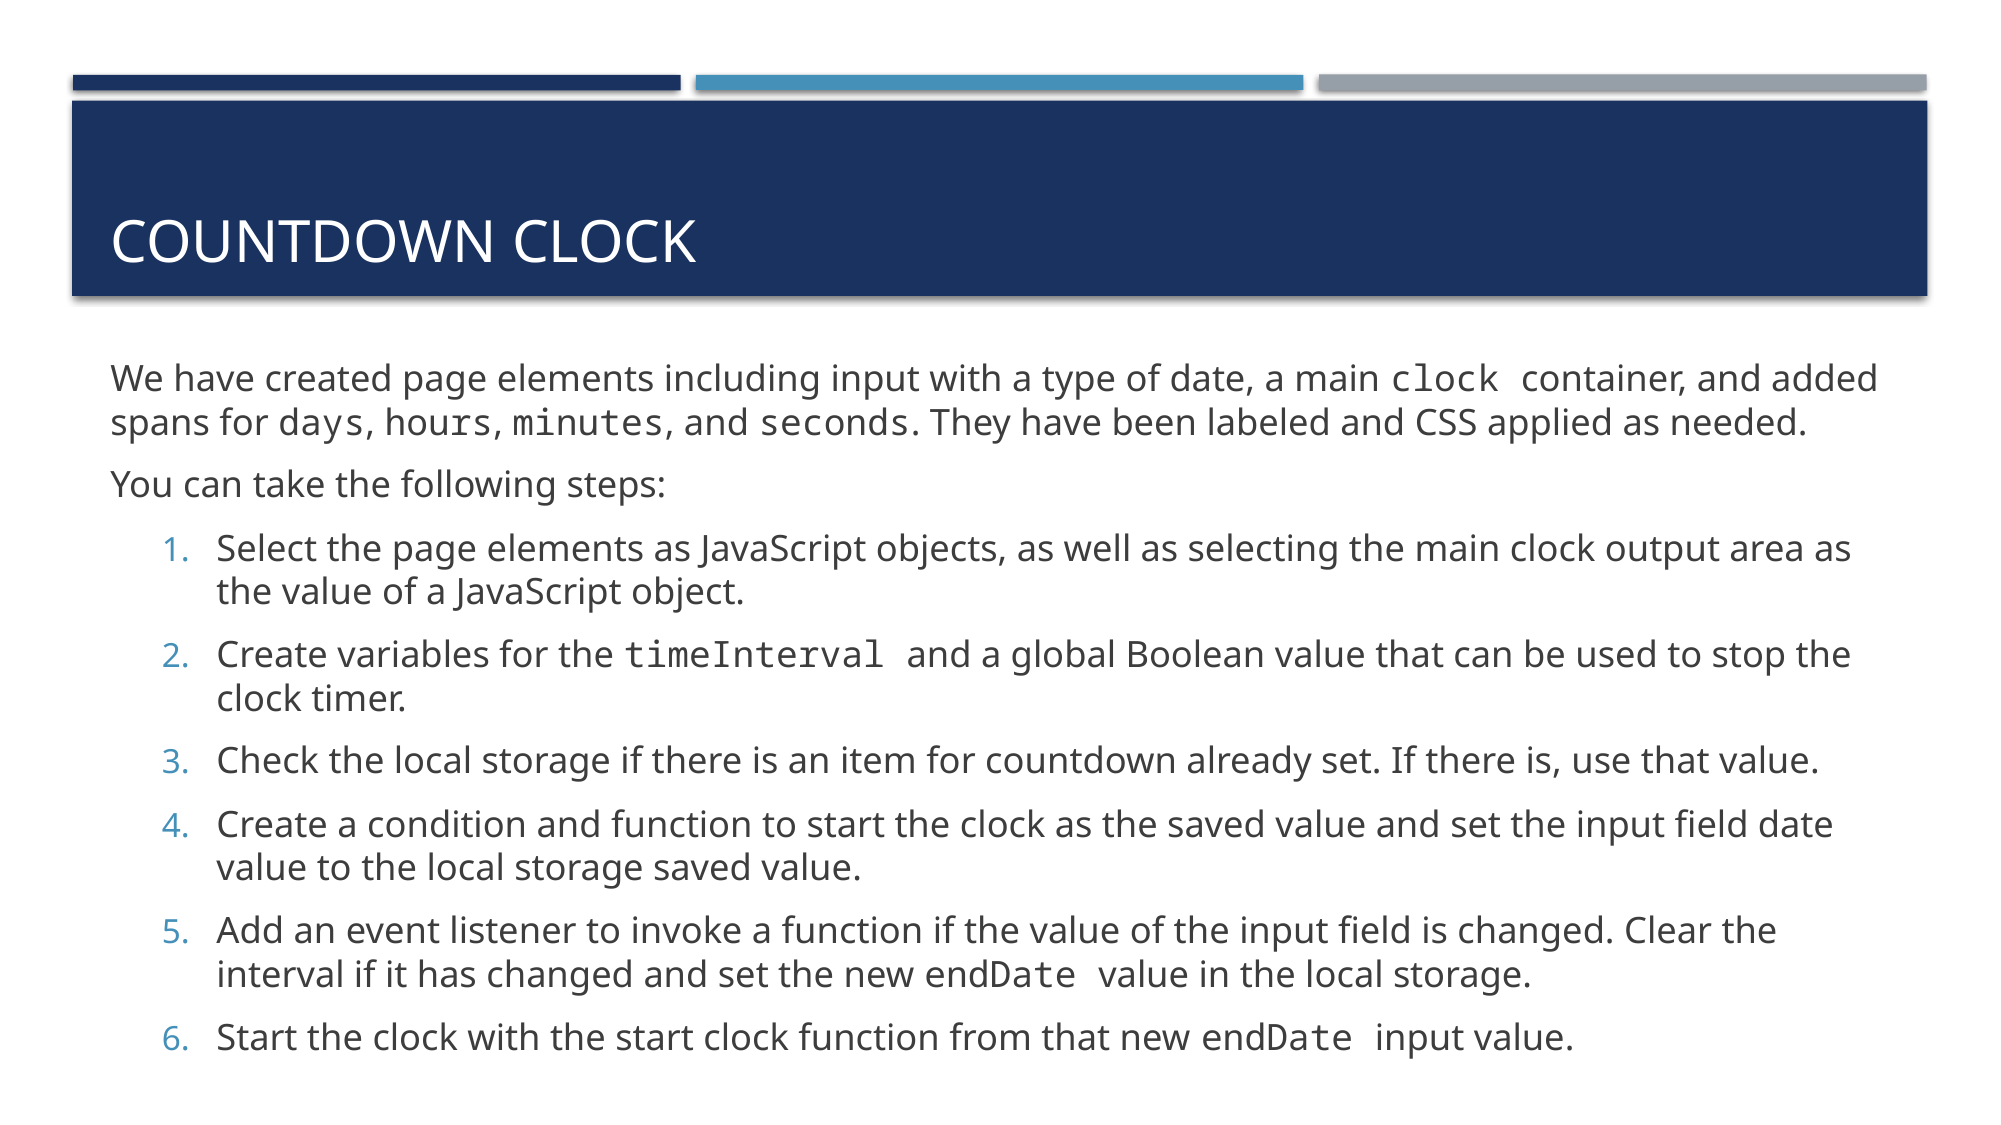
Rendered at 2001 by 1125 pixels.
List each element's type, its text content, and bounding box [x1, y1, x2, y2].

title Countdown clock [95, 115, 1905, 282]
list We have created page elements including input with a type of date, a main clock container, and added spans for days, hours, minutes, and seconds. They have been labeled and CSS applied as needed. You can take the following steps: Select the page elements as JavaScript objects, as well as selecting the main clock output area as the value of a JavaScript object. Create variables for the timeInterval and a global Boolean value that can be used to stop the clock timer. Check the local storage if there is an item for countdown already set. If there is, use that value. Create a condition and function to start the clock as the saved value and set the input field date value to the local storage saved value. Add an event listener to invoke a function if the value of the input field is changed. Clear the interval if it has changed and set the new endDate value in the local storage. Start the clock with the start clock function from that new endDate input value. [95, 337, 1905, 1075]
